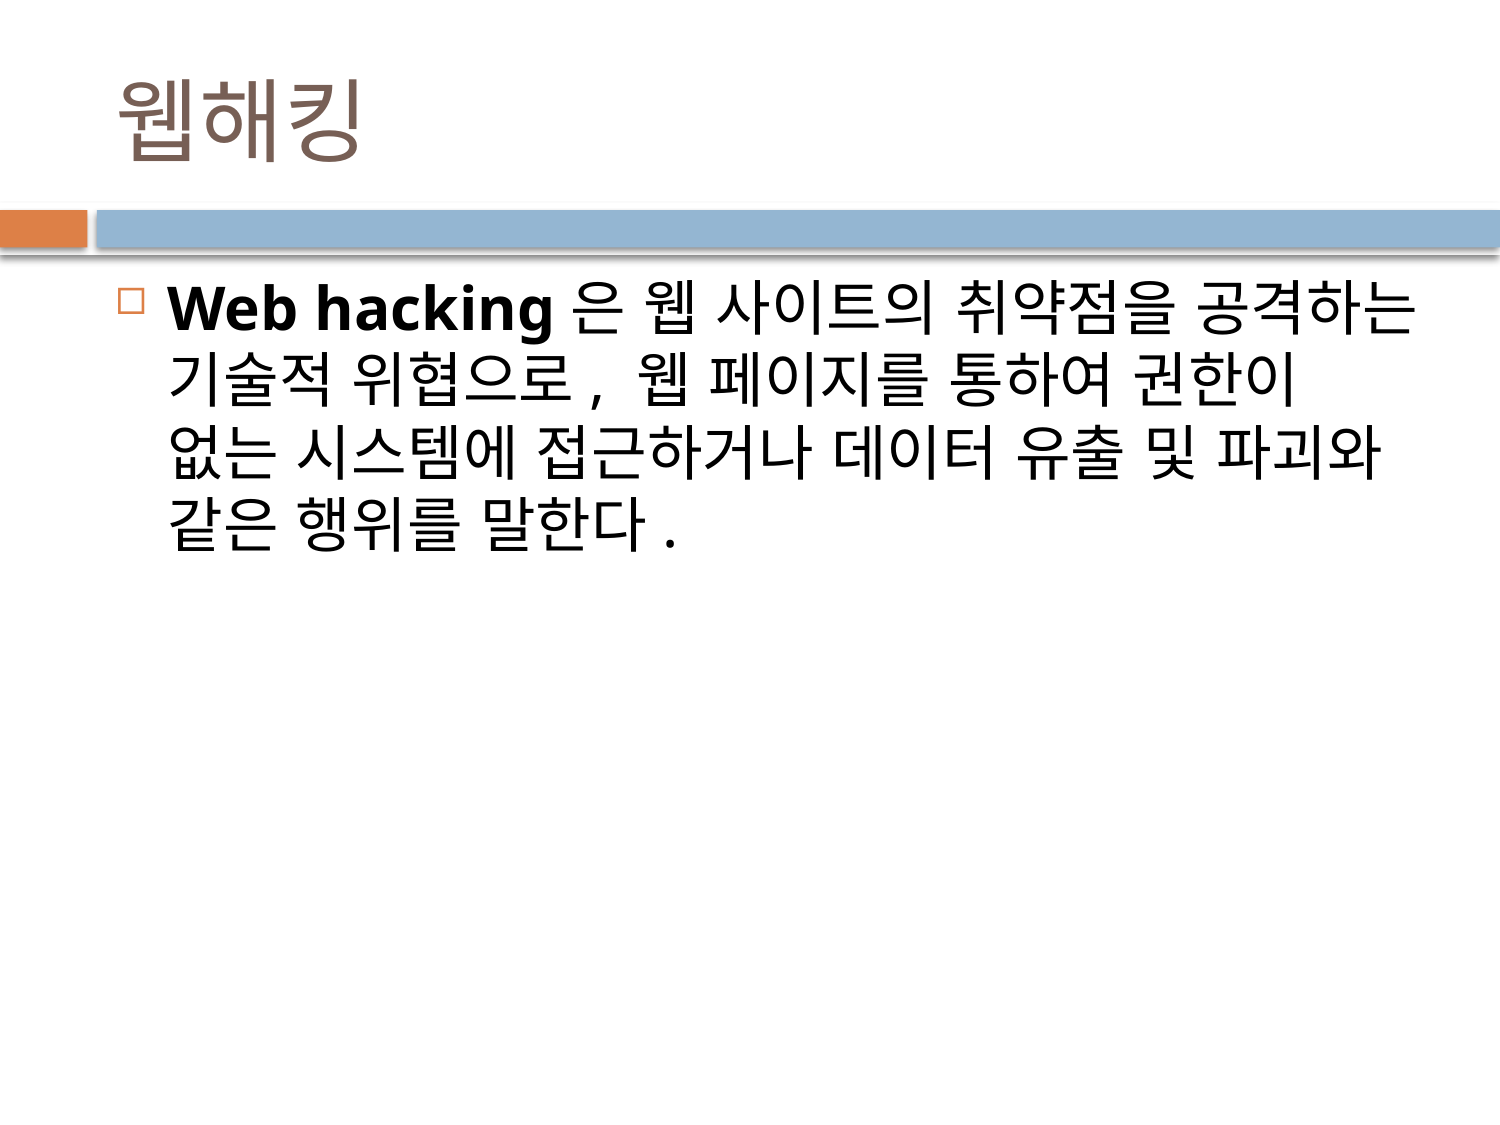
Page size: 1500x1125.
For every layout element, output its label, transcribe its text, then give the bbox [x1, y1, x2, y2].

list Web hacking은 웹 사이트의 취약점을 공격하는 기술적 위협으로, 웹 페이지를 통하여 권한이 없는 시스템에 접근하거나 데이터 유출 및 파괴와 같은 행위를 말한다. [100, 262, 1438, 1000]
title 웹해킹 [100, 37, 1438, 200]
